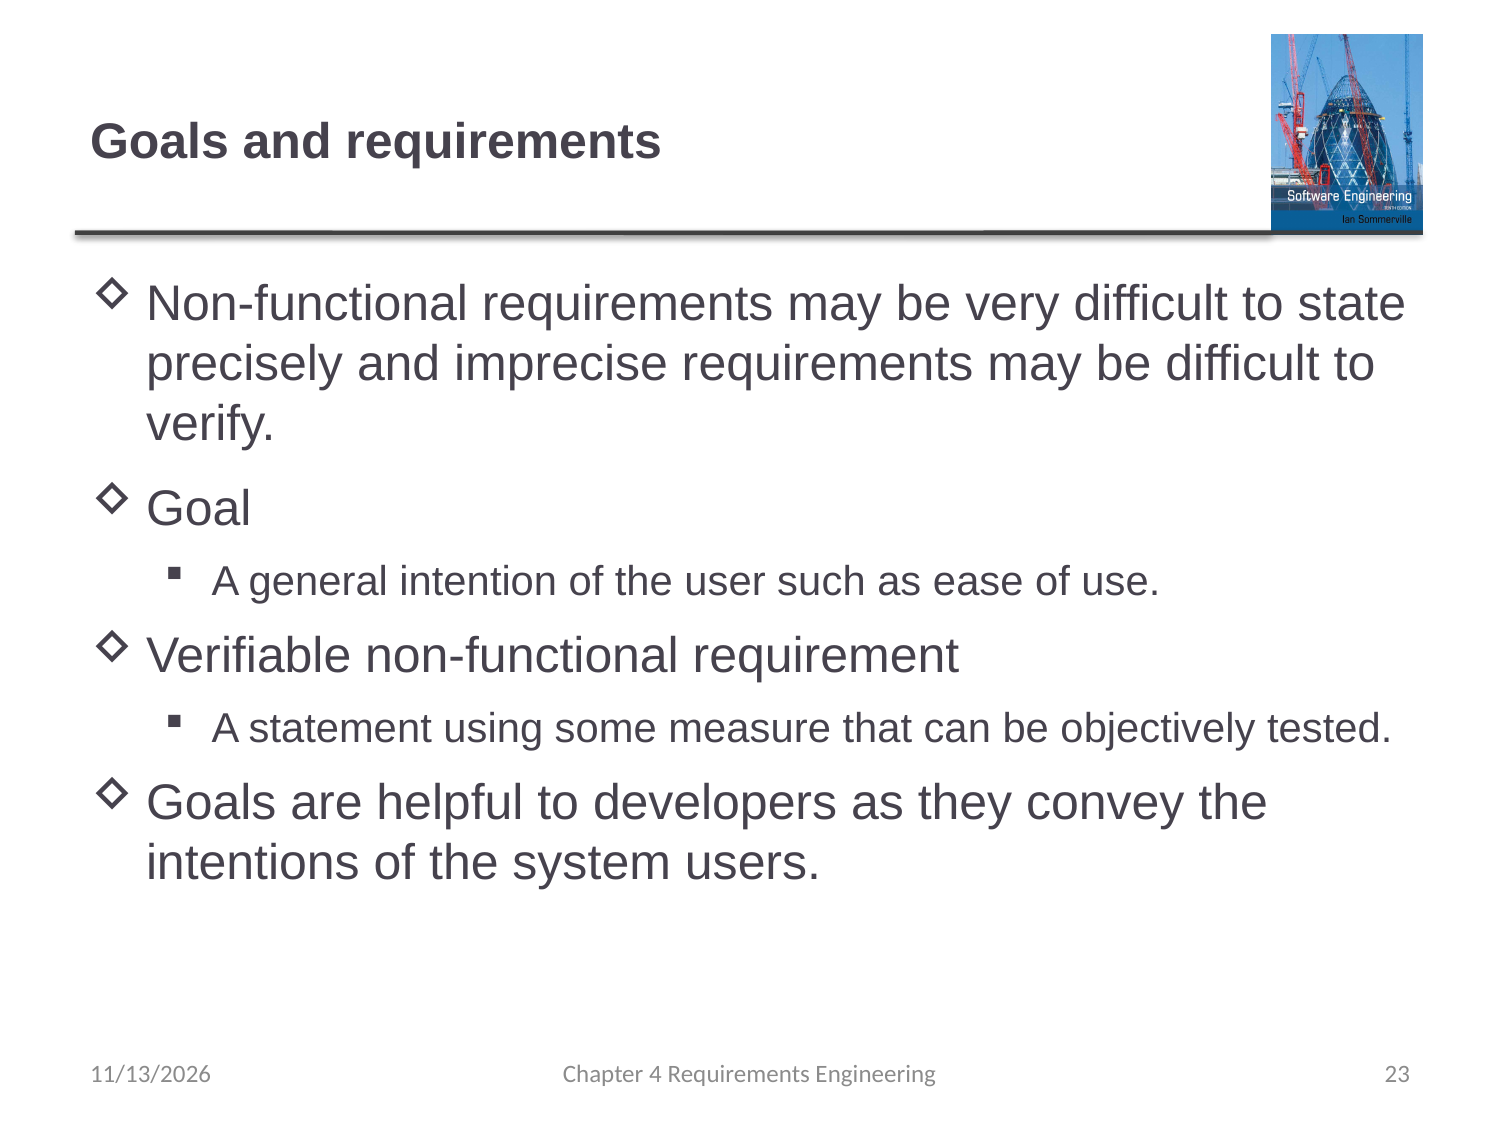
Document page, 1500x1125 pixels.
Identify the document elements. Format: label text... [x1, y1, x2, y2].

title Goals and requirements [74, 44, 1272, 233]
picture [1271, 34, 1423, 230]
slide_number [75, 1042, 425, 1103]
list Non-functional requirements may be very difficult to state precisely and imprecise requirements may be difficult to verify. Goal A general intention of the user such as ease of use. Verifiable non-functional requirement A statement using some measure that can be objectively tested. Goals are helpful to developers as they convey the intentions of the system users. [75, 262, 1425, 1005]
footer Chapter 4 Requirements Engineering [512, 1042, 988, 1103]
slide_number 23 [1074, 1042, 1425, 1103]
